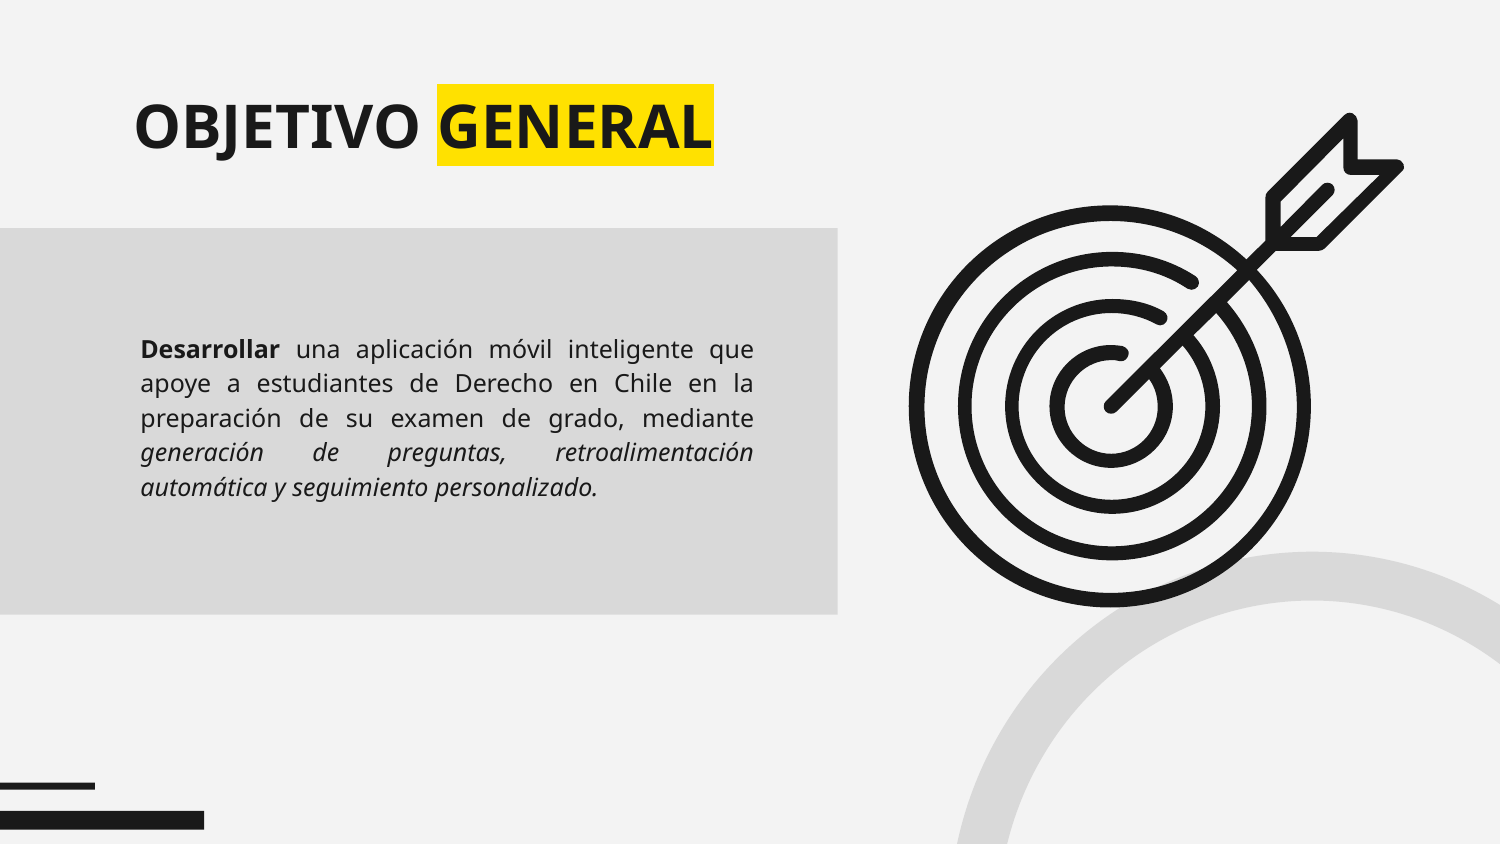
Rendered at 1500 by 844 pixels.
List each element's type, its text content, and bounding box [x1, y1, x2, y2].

text_box [908, 112, 1405, 608]
text_box Desarrollar una aplicación móvil inteligente que apoye a estudiantes de Derecho en Chile en la preparación de su examen de grado, mediante generación de preguntas, retroalimentación automática y seguimiento personalizado. [125, 313, 770, 517]
title OBJETIVO GENERAL [118, 72, 1383, 167]
text_box [0, 228, 838, 615]
